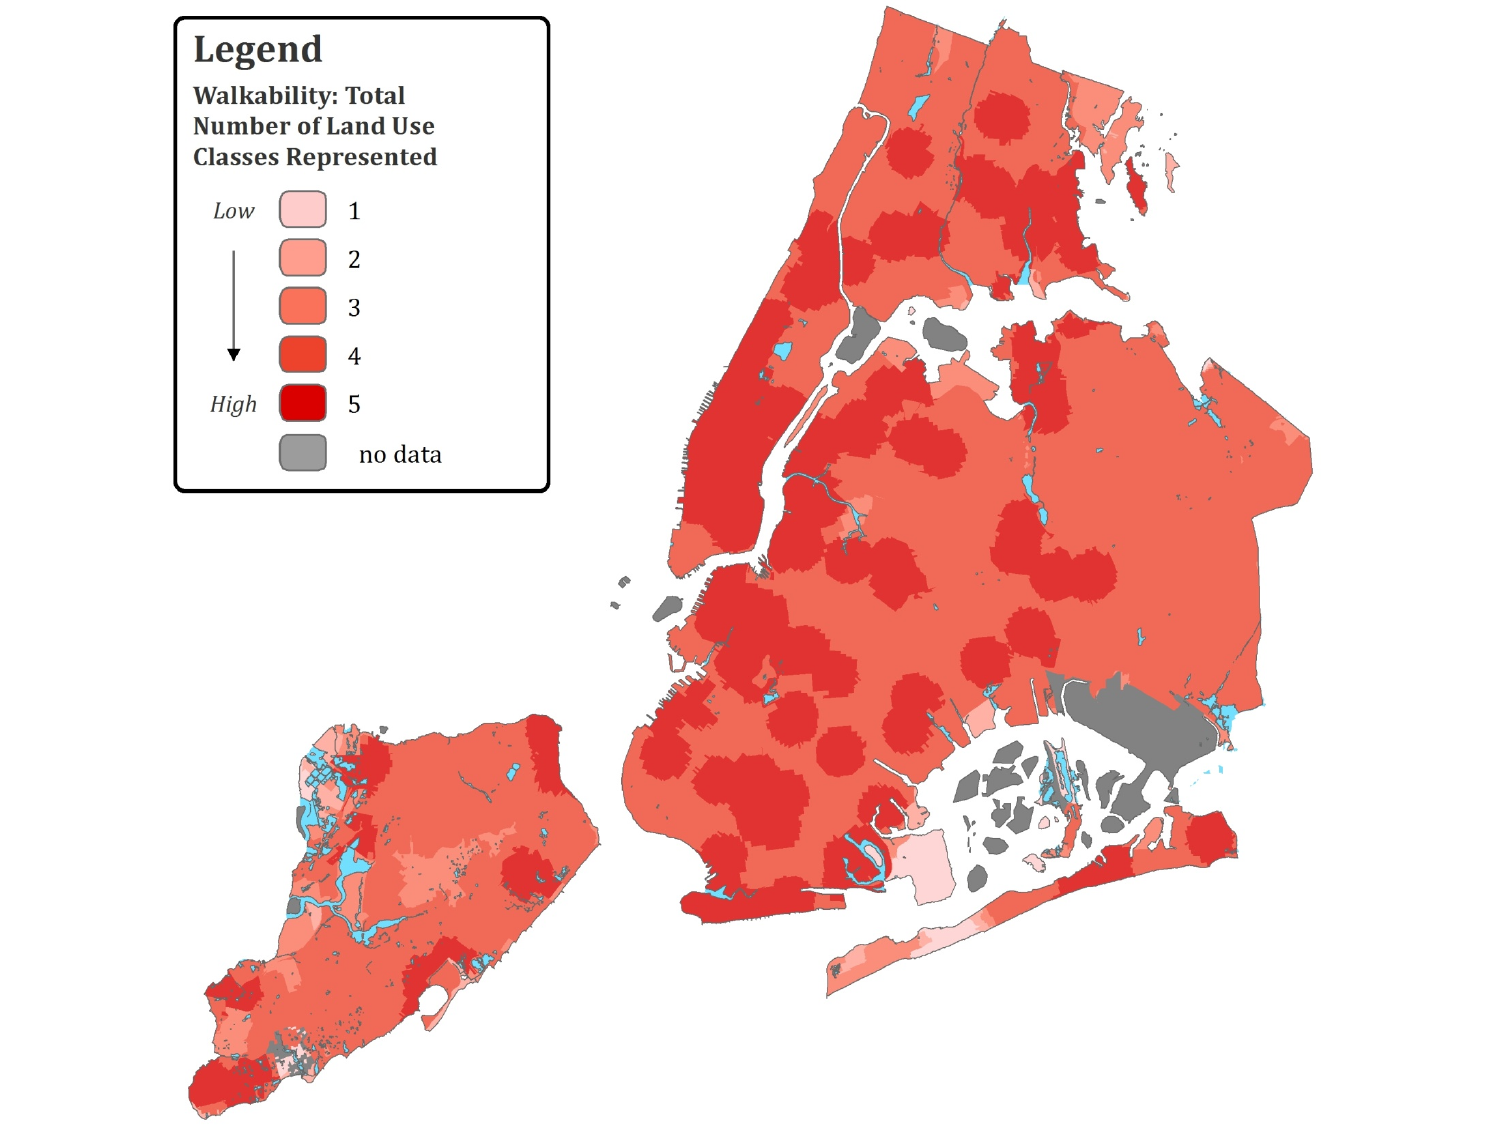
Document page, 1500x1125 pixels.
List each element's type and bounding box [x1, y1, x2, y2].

picture [152, 0, 1348, 1125]
